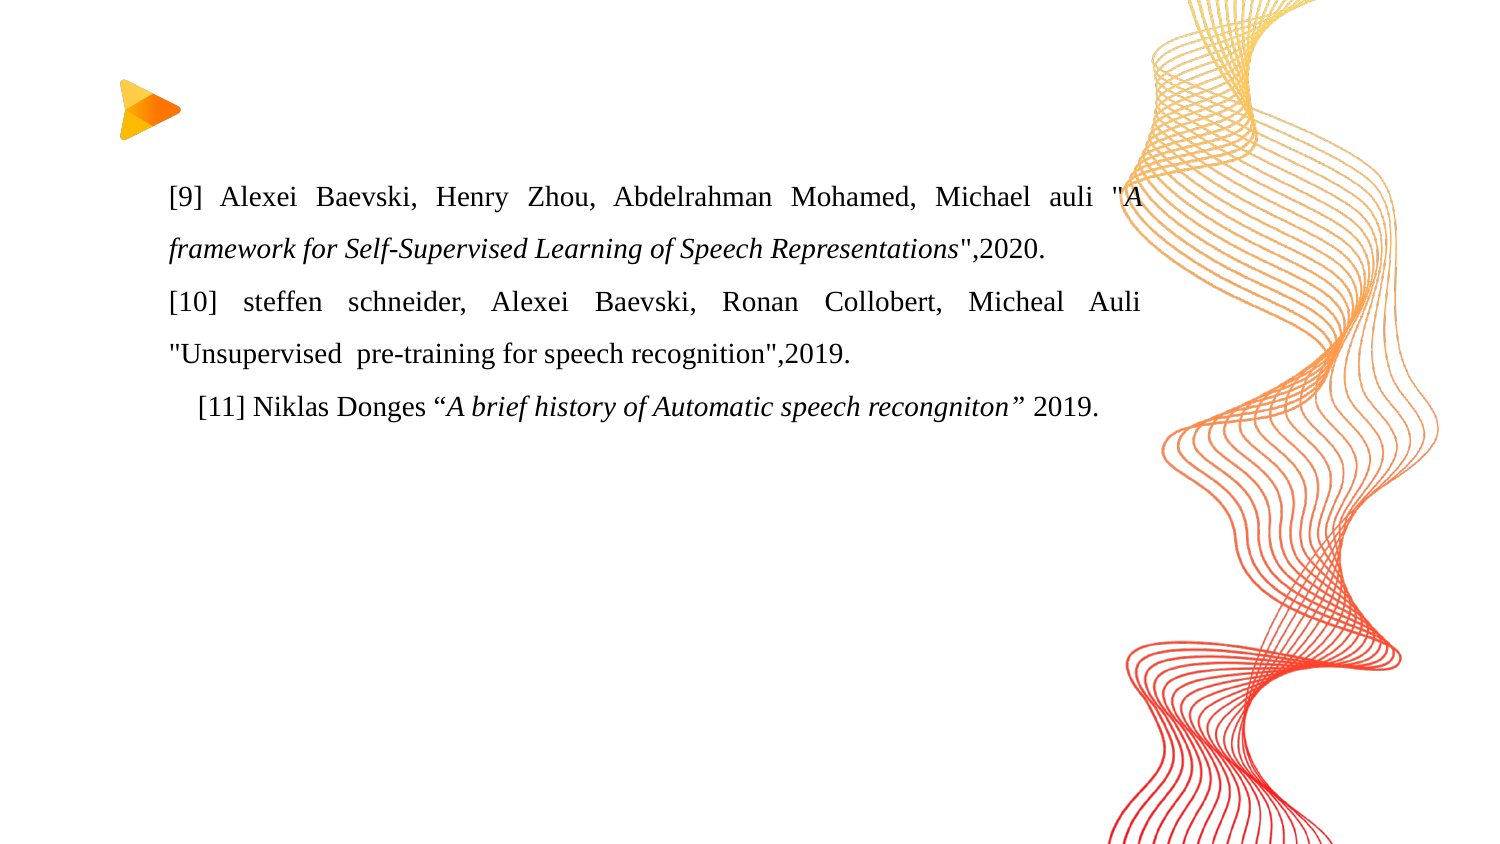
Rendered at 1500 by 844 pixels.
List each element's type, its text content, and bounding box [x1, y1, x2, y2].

picture [1056, 0, 1483, 844]
text_box [9] Alexei Baevski, Henry Zhou, Abdelrahman Mohamed, Michael auli "A framework for Self-Supervised Learning of Speech Representations",2020. [10] steffen schneider, Alexei Baevski, Ronan Collobert, Micheal Auli "Unsupervised pre-training for speech recognition",2019. [11] Niklas Donges “A brief history of Automatic speech recongniton” 2019. [130, 152, 1157, 482]
picture [119, 78, 181, 140]
